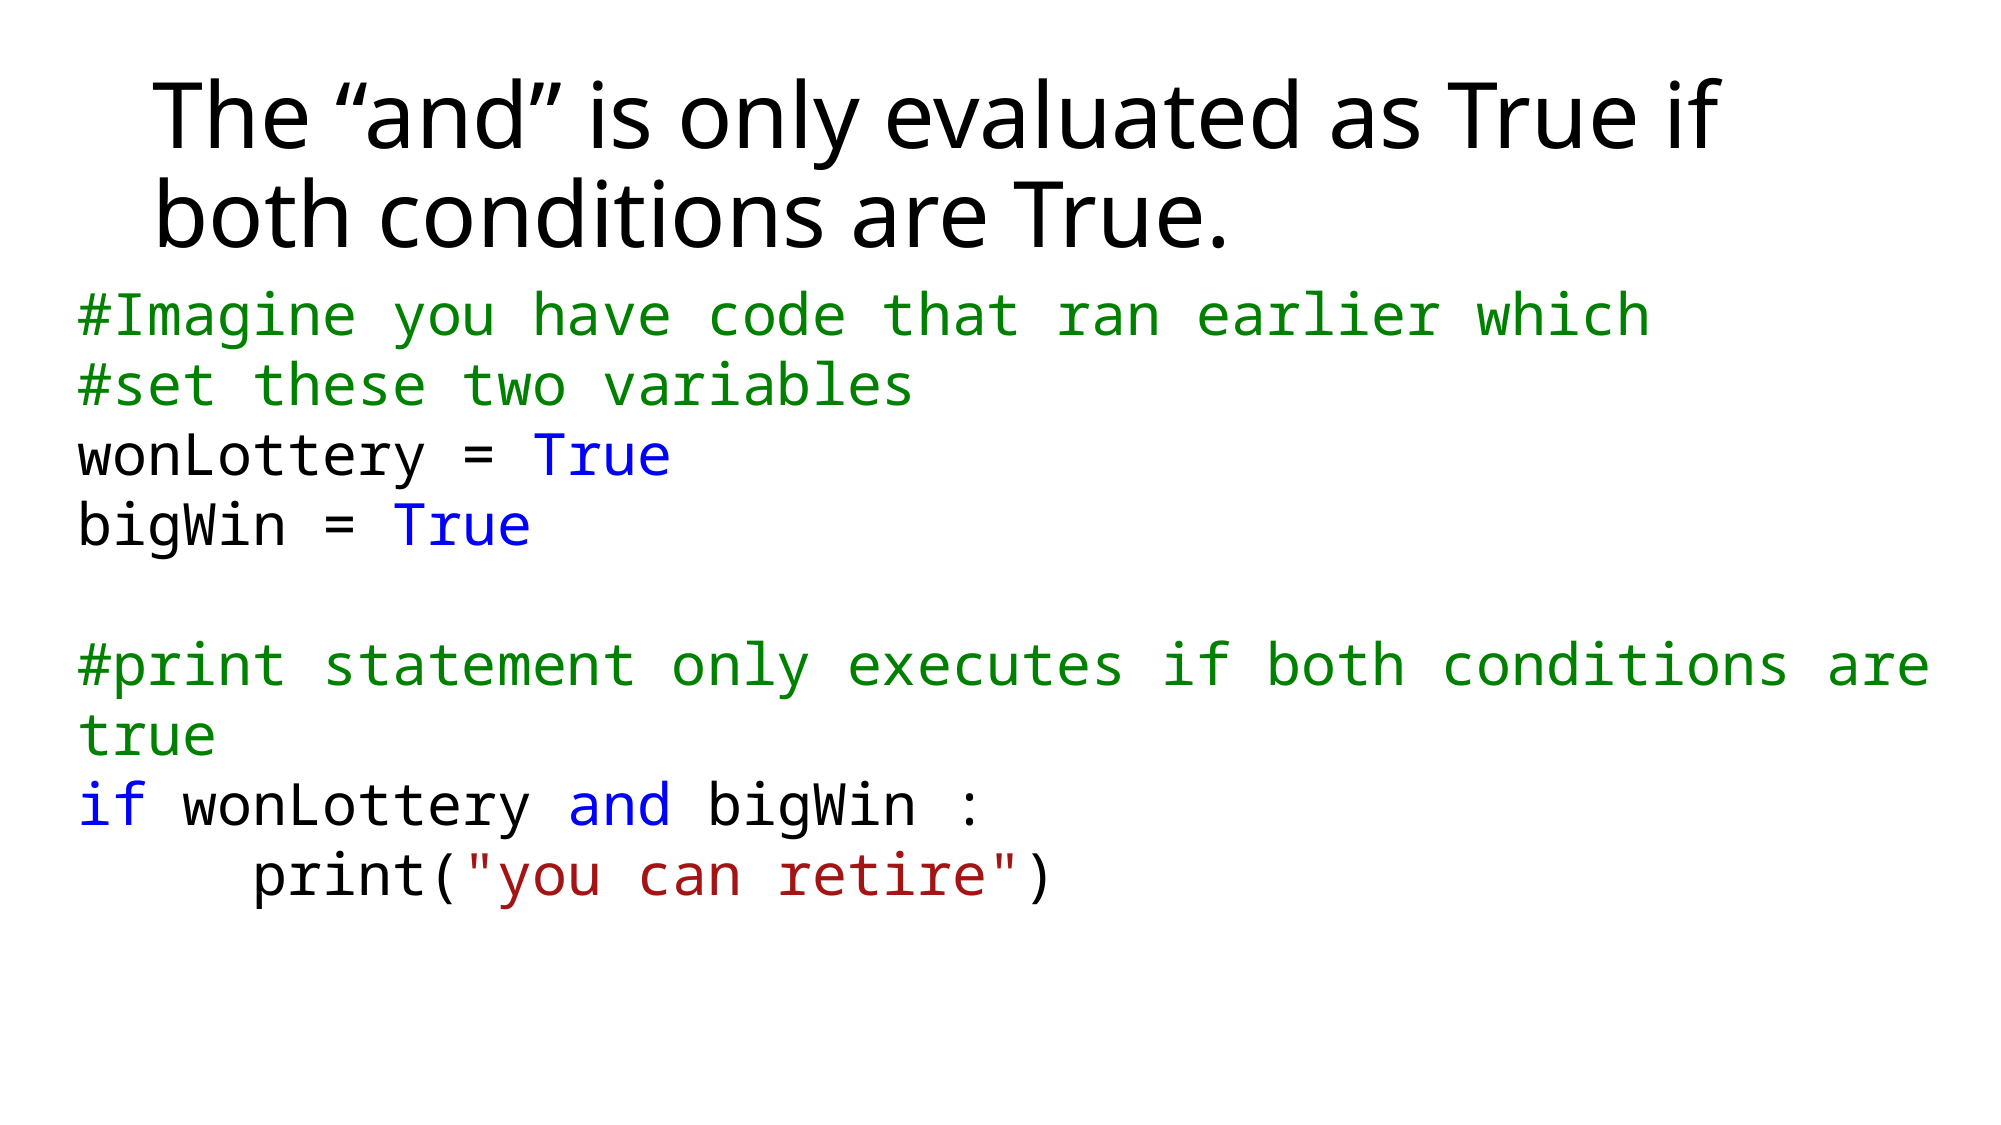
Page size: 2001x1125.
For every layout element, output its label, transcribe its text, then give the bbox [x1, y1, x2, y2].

title The “and” is only evaluated as True if both conditions are True. [137, 59, 1863, 265]
list #Imagine you have code that ran earlier which #set these two variables wonLottery = True bigWin = True #print statement only executes if both conditions are true if wonLottery and bigWin : print("you can retire") [62, 265, 2000, 919]
